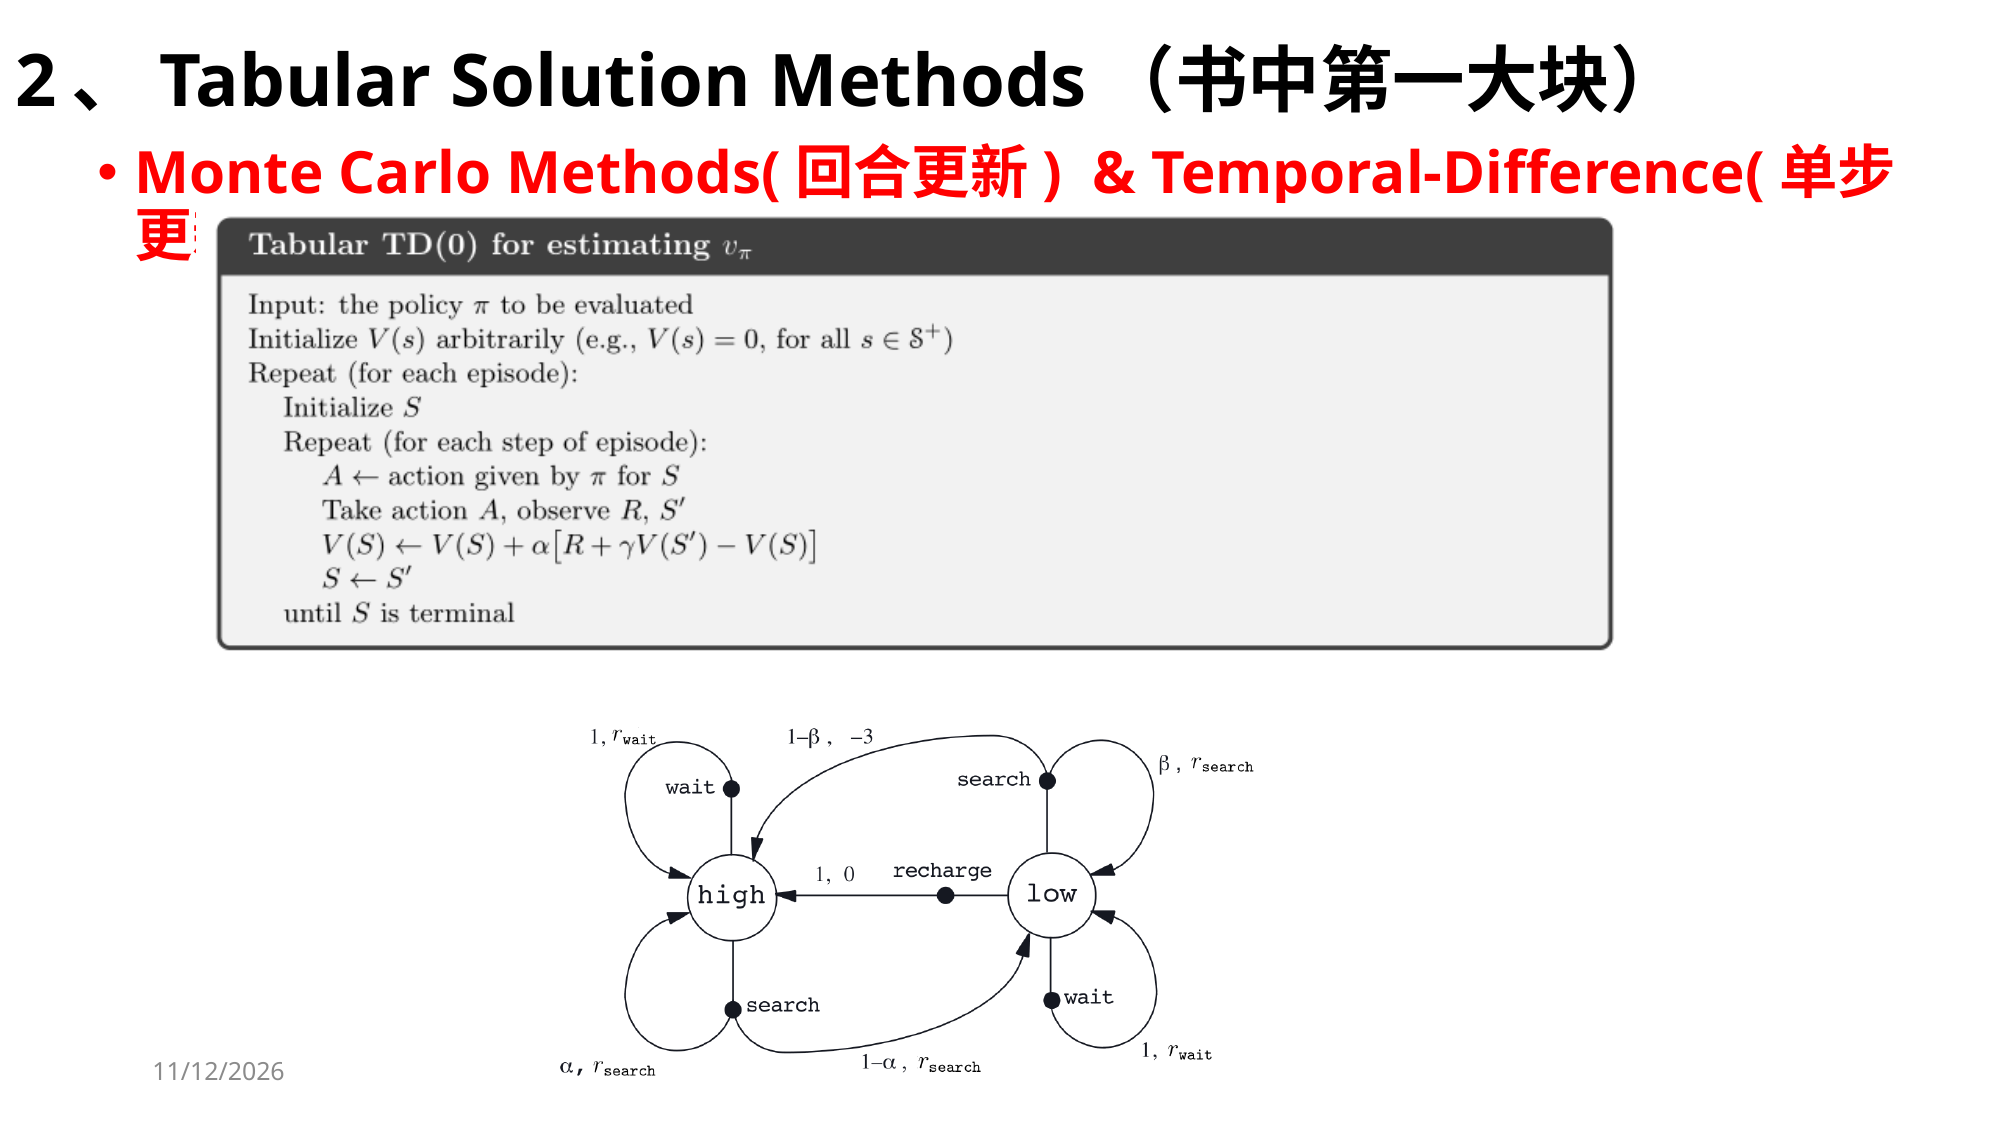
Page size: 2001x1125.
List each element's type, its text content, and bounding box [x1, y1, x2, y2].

list Monte Carlo Methods(回合更新) & Temporal-Difference(单步更新） [82, 135, 1918, 1037]
picture [196, 203, 1636, 666]
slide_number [137, 1042, 525, 1103]
picture [525, 703, 1264, 1109]
title 2、Tabular Solution Methods（书中第一大块） [0, 0, 1725, 166]
